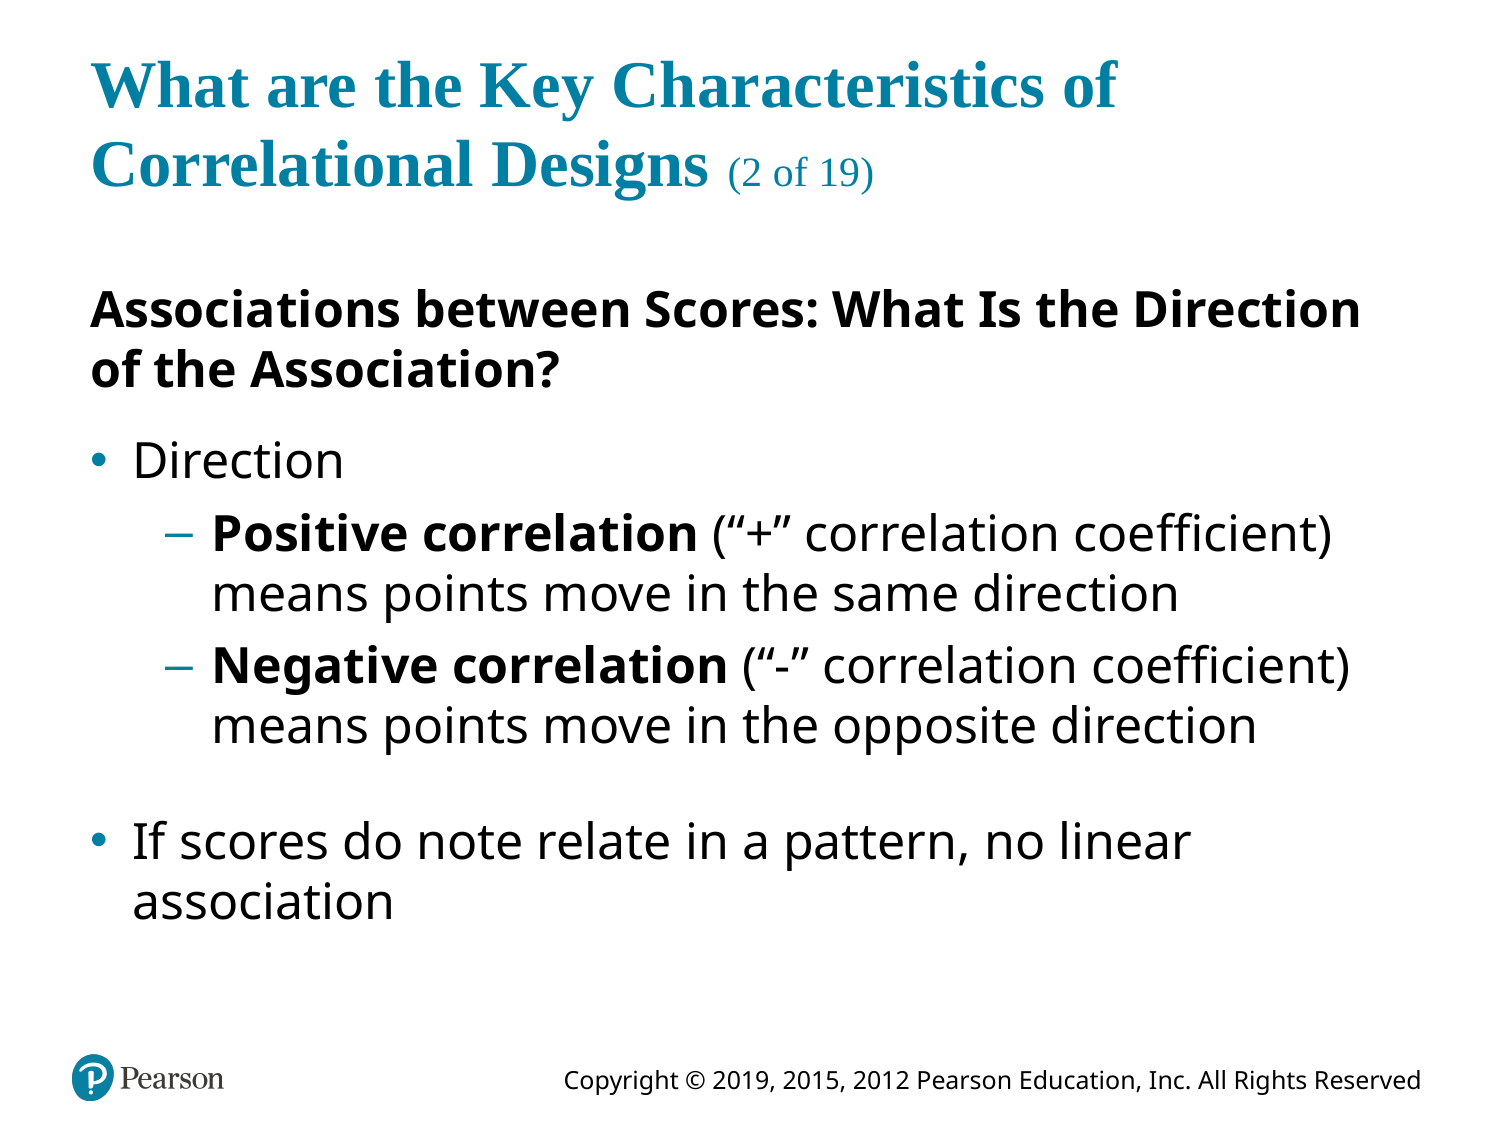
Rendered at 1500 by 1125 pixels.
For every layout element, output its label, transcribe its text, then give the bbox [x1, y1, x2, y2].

picture [80, 1063, 106, 1088]
title What are the Key Characteristics of Correlational Designs (2 of 19) [75, 35, 1425, 216]
picture [72, 1087, 83, 1101]
list Associations between Scores: What Is the Direction of the Association? Direction Positive correlation (“+” correlation coefficient) means points move in the same direction Negative correlation (“-” correlation coefficient) means points move in the opposite direction [75, 262, 1425, 775]
picture [72, 1054, 88, 1070]
picture [98, 1054, 224, 1101]
list If scores do note relate in a pattern, no linear association [75, 794, 1425, 908]
